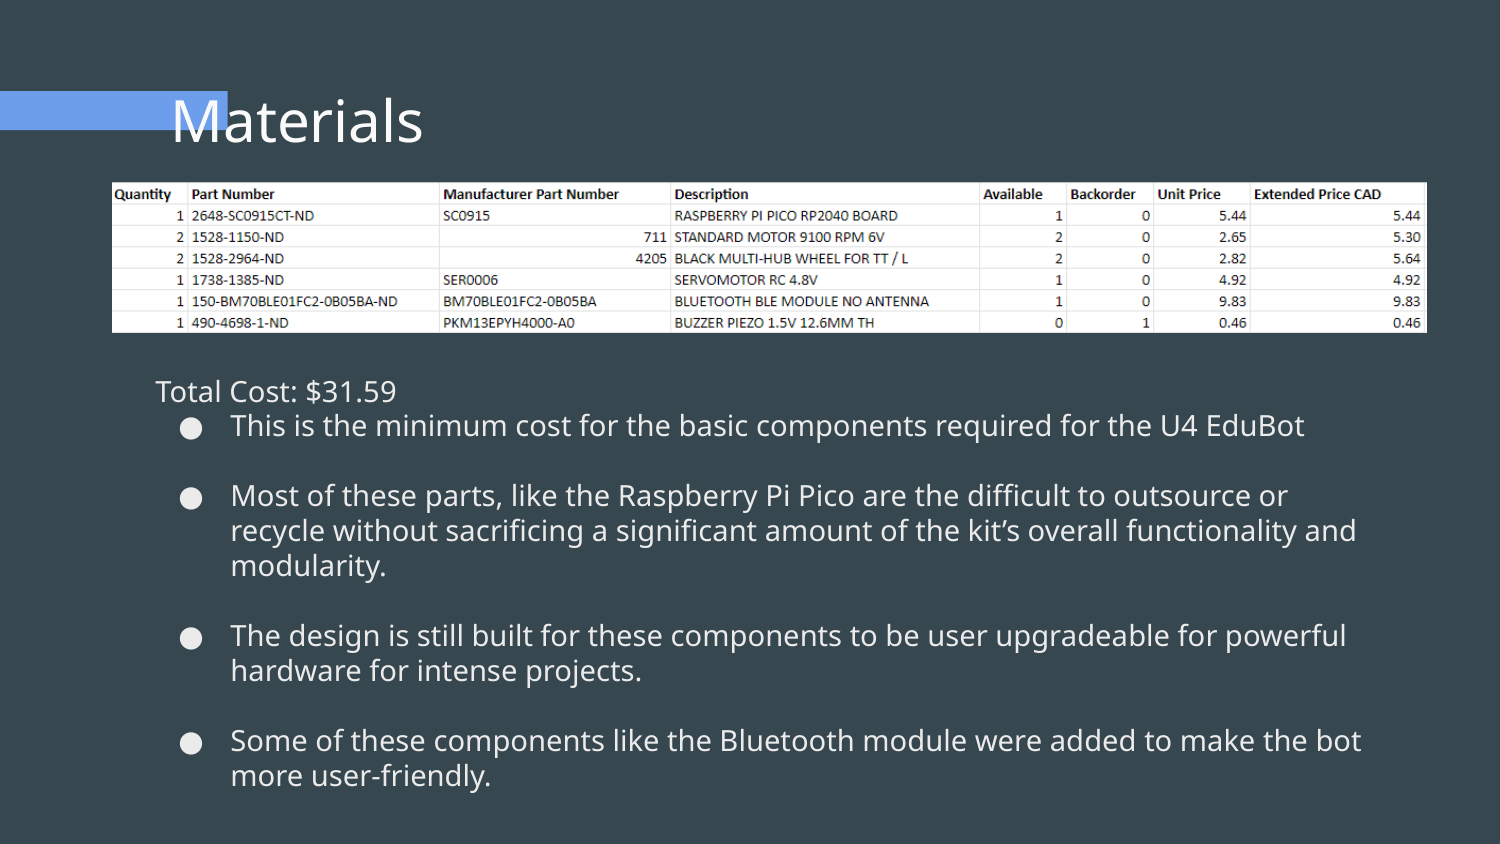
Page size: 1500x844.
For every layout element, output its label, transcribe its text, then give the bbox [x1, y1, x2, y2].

picture [112, 182, 1427, 333]
subtitle Total Cost: $31.59 This is the minimum cost for the basic components required for the U4 EduBot Most of these parts, like the Raspberry Pi Pico are the difficult to outsource or recycle without sacrificing a significant amount of the kit’s overall functionality and modularity. The design is still built for these components to be user upgradeable for powerful hardware for intense projects. Some of these components like the Bluetooth module were added to make the bot more user-friendly. [140, 341, 1399, 744]
title Materials [155, 59, 1348, 142]
